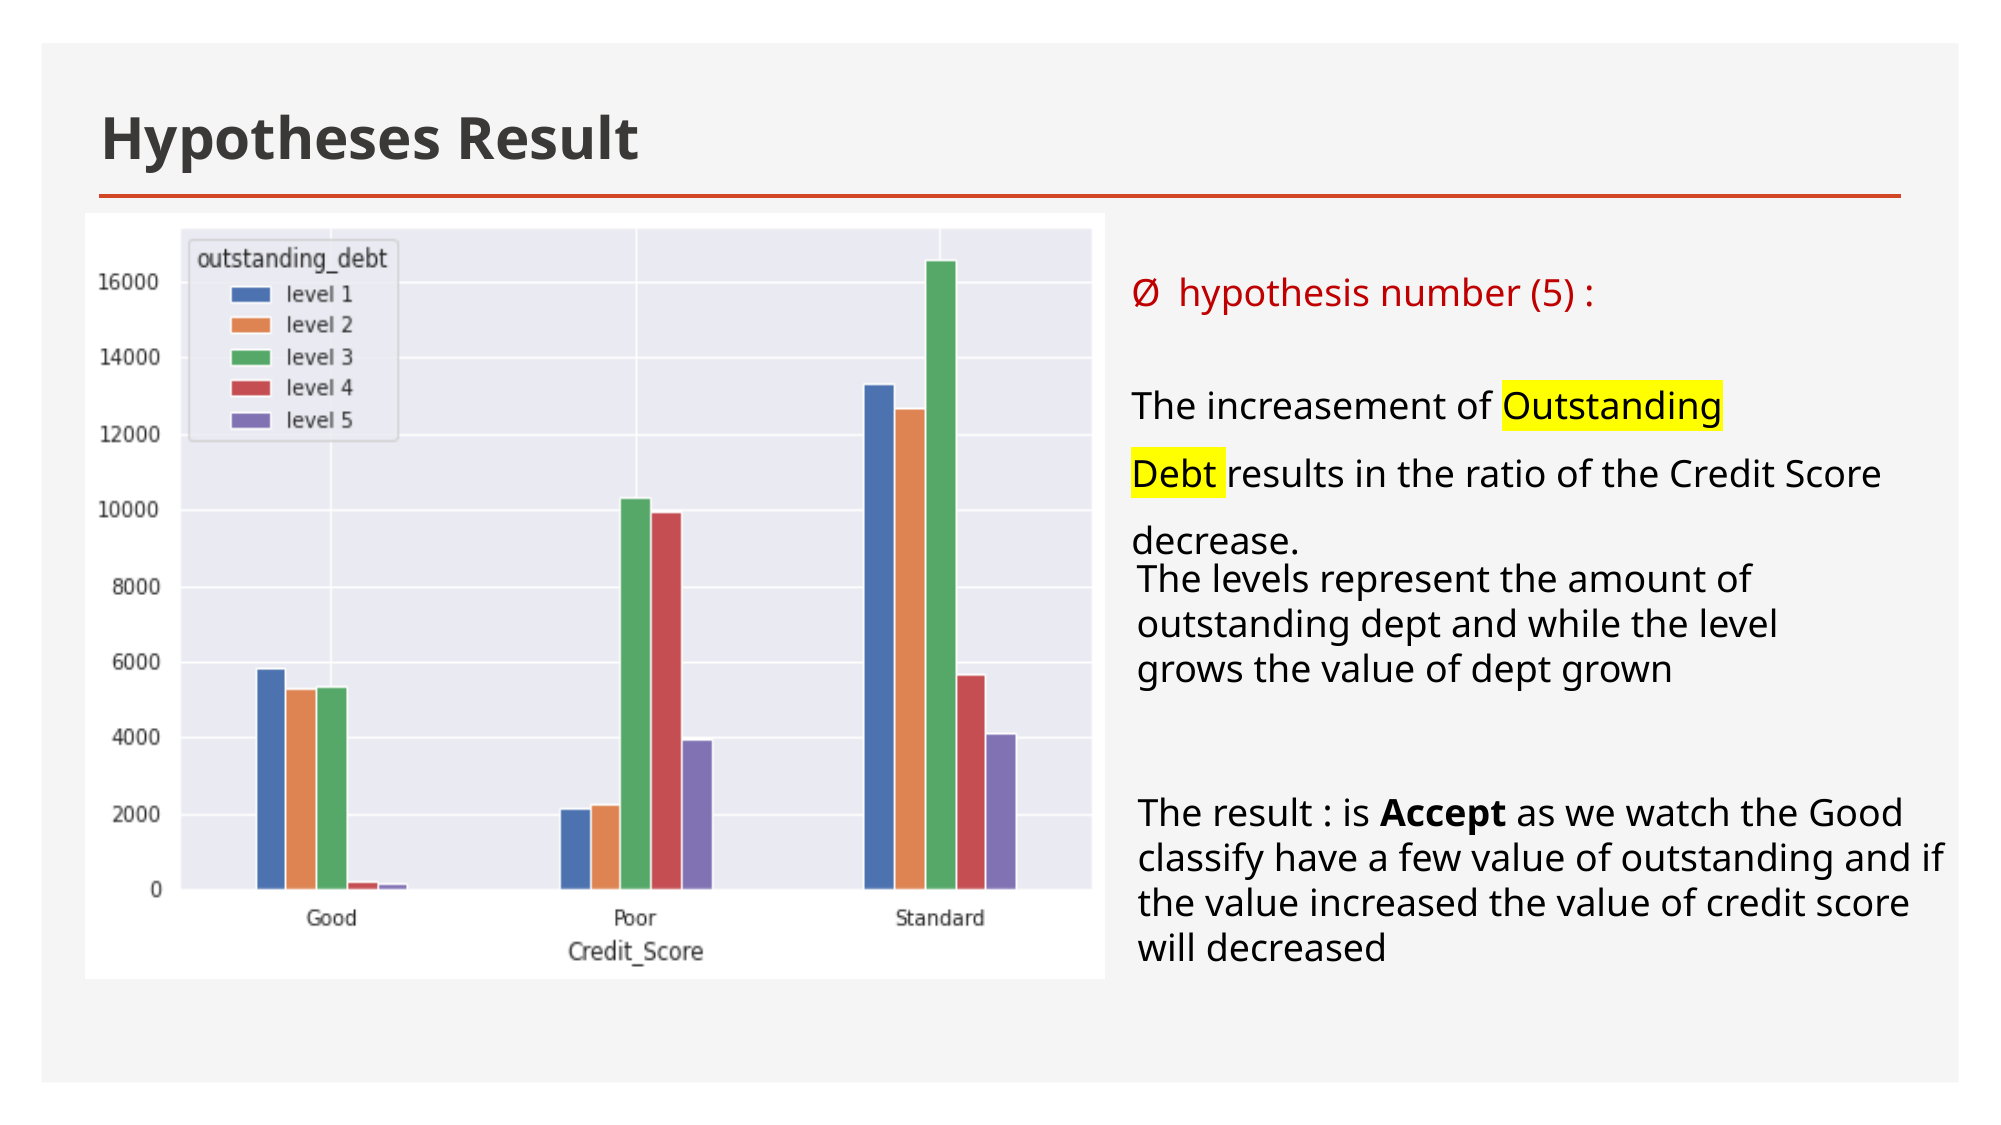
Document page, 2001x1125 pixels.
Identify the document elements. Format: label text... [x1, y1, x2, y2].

text_box The result : is Accept as we watch the Good classify have a few value of outstanding and if the value increased the value of credit score will decreased [1122, 781, 1966, 977]
picture [85, 213, 1105, 979]
text_box The levels represent the amount of outstanding dept and while the level grows the value of dept grown [1121, 547, 1864, 698]
title Hypotheses Result [85, 73, 1214, 179]
text_box hypothesis number (5) : The increasement of Outstanding Debt results in the ratio of the Credit Score decrease. [1116, 238, 1950, 570]
